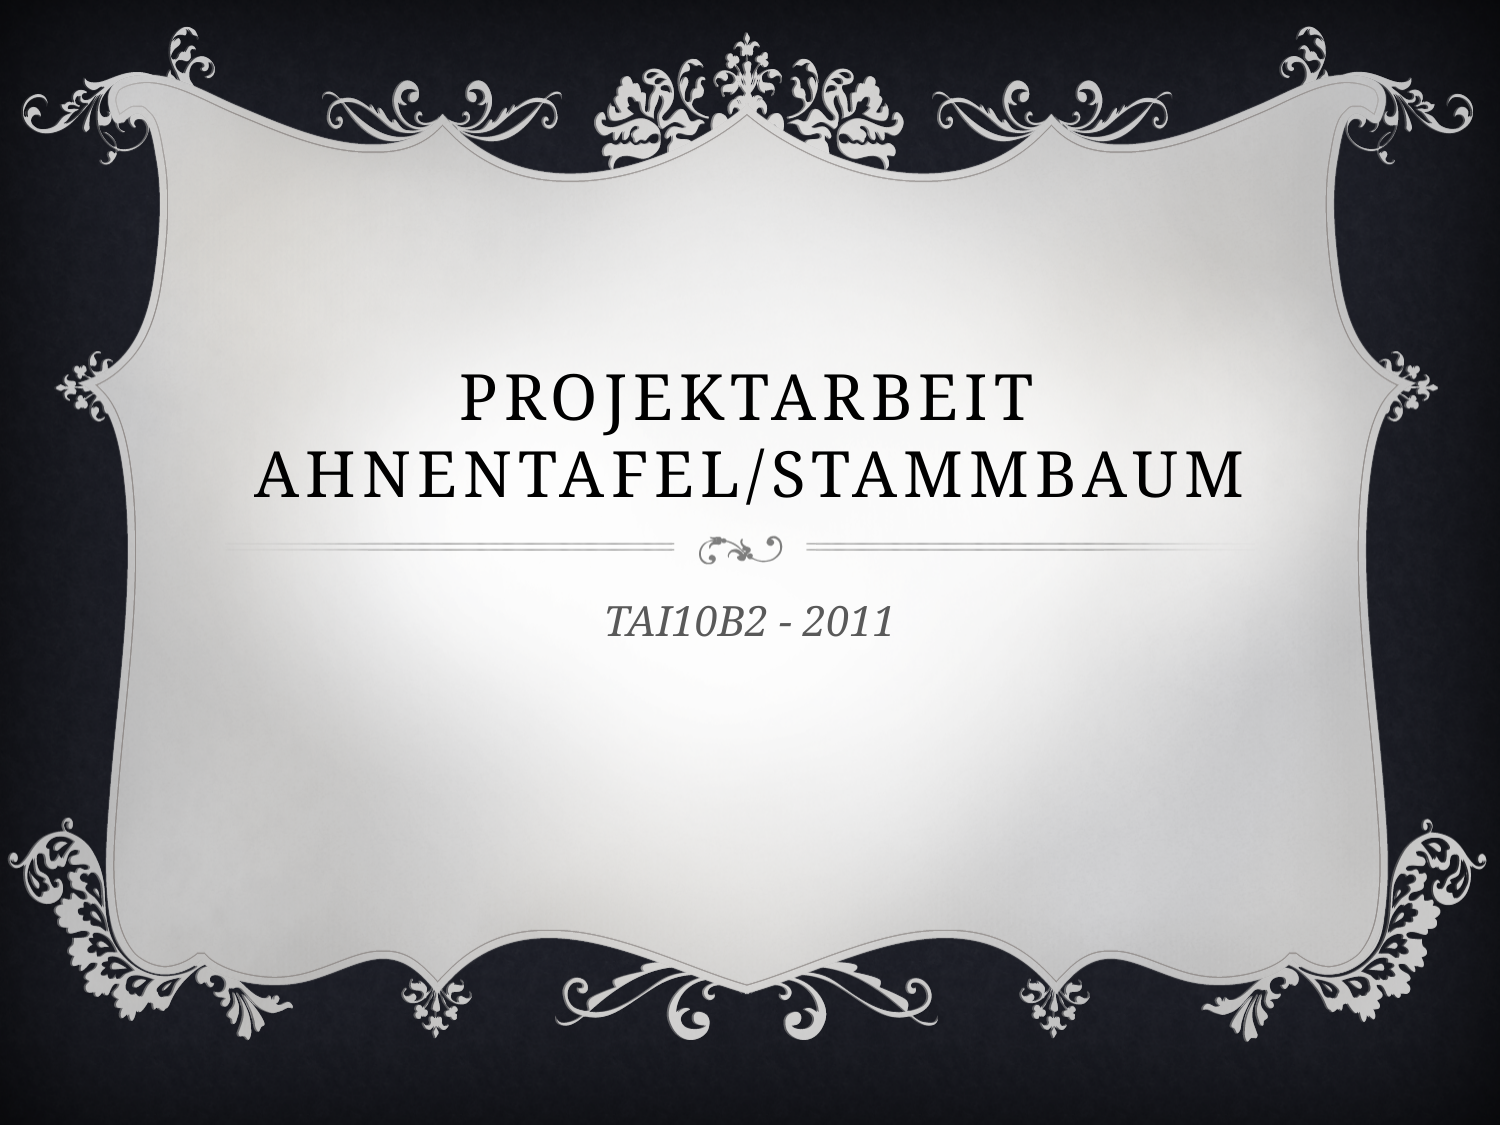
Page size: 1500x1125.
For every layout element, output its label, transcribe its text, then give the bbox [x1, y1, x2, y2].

picture [0, 0, 1500, 459]
picture [0, 613, 1500, 1125]
subtitle TAI10B2 - 2011 [225, 562, 1275, 688]
title Projektarbeit Ahnentafel/Stammbaum [225, 305, 1275, 518]
